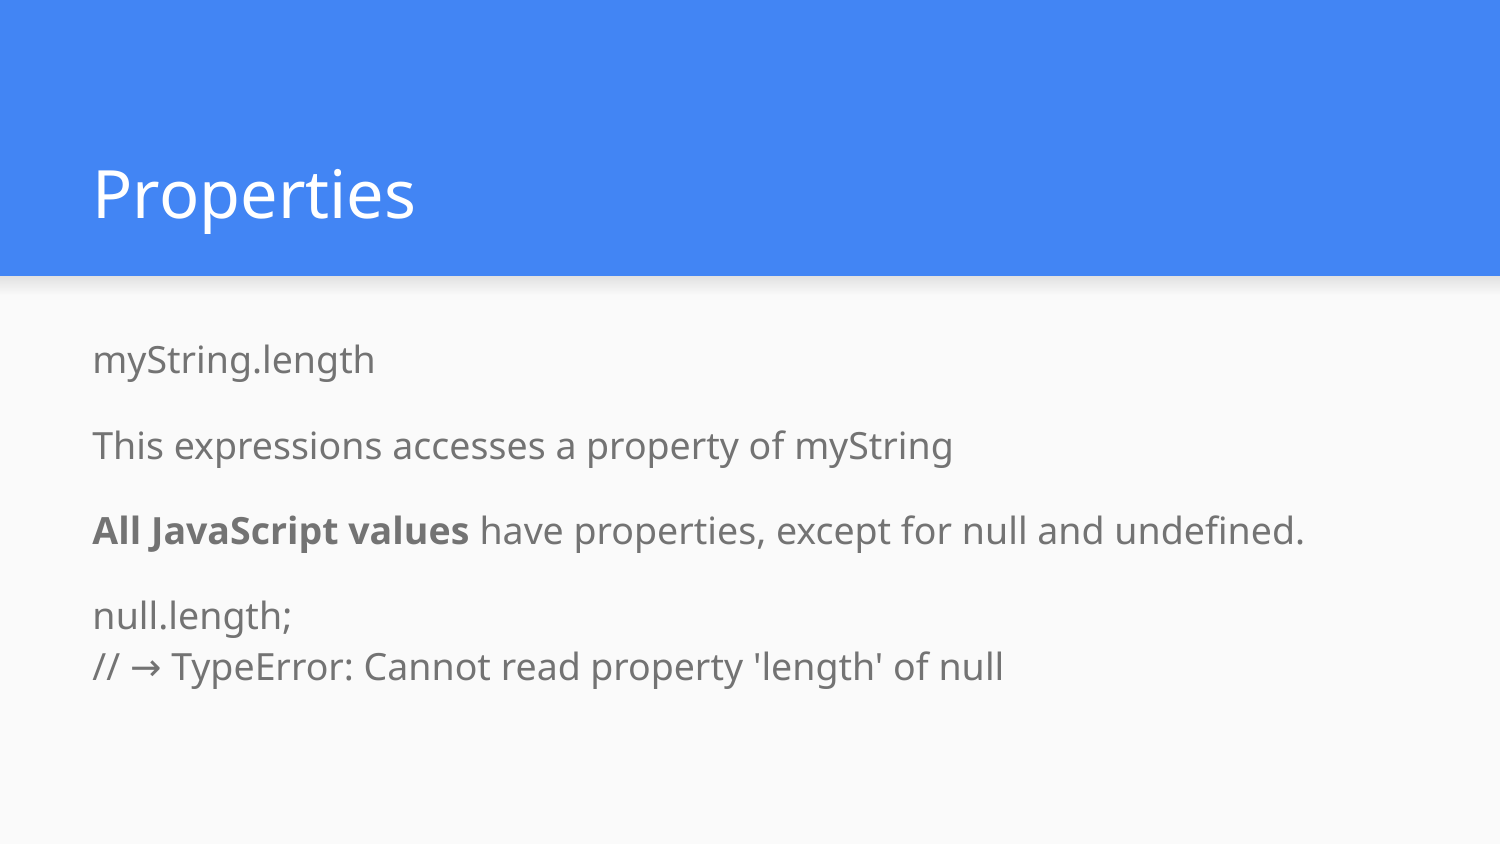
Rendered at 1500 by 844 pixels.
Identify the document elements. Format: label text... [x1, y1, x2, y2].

title Properties [77, 121, 1427, 248]
list myString.length This expressions accesses a property of myString All JavaScript values have properties, except for null and undefined. null.length; // → TypeError: Cannot read property 'length' of null [77, 314, 1427, 760]
